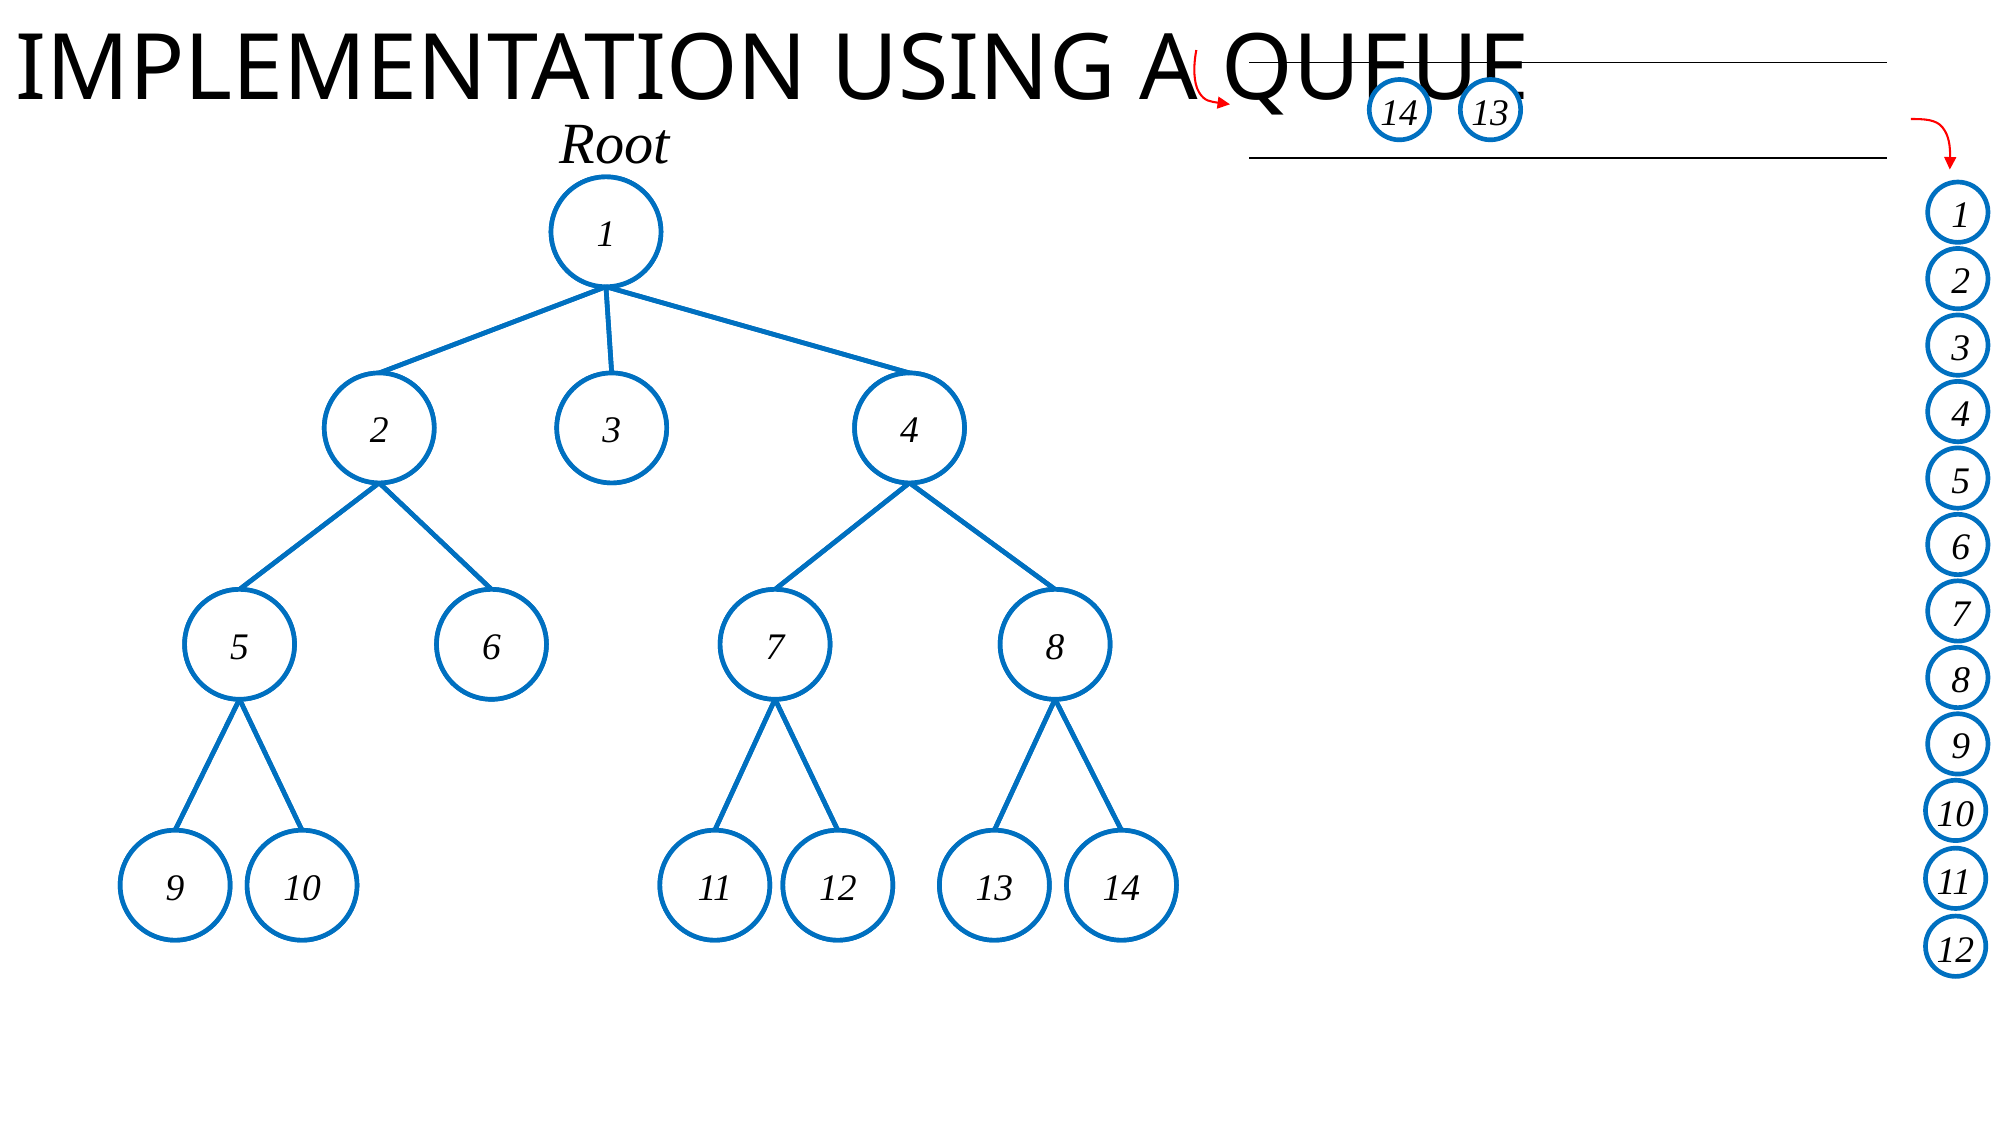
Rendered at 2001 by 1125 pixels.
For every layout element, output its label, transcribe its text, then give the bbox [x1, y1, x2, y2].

text_box 4 [1926, 380, 1990, 443]
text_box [612, 286, 910, 373]
text_box 3 [1926, 313, 1990, 377]
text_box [775, 699, 838, 831]
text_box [175, 699, 239, 831]
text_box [1921, 848, 1994, 910]
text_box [909, 482, 1055, 590]
text_box 3 [555, 373, 668, 484]
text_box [1056, 699, 1122, 831]
text_box 12 [781, 829, 894, 942]
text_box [1248, 62, 1888, 158]
text_box 7 [719, 588, 832, 699]
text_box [994, 699, 1056, 831]
text_box Root [544, 97, 685, 183]
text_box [775, 482, 909, 590]
text_box IMPLEMENTATION USING A QUEUE [0, 0, 1725, 141]
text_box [1921, 916, 1994, 978]
text_box 4 [853, 372, 966, 482]
text_box 11 [658, 829, 771, 942]
text_box 5 [1926, 446, 1990, 510]
text_box 8 [999, 588, 1112, 699]
text_box 14 [1065, 829, 1178, 942]
text_box 13 [938, 829, 1051, 942]
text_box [239, 699, 302, 831]
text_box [239, 482, 379, 590]
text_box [714, 699, 775, 831]
text_box 9 [119, 829, 232, 942]
text_box 1 [550, 175, 662, 286]
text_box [379, 482, 492, 590]
text_box 2 [323, 371, 436, 482]
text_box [379, 286, 605, 373]
text_box 8 [1926, 646, 1990, 709]
text_box 6 [435, 588, 548, 701]
text_box 5 [183, 588, 296, 699]
text_box 6 [1926, 513, 1990, 576]
text_box 2 [1926, 247, 1990, 310]
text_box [1921, 780, 1994, 842]
text_box 9 [1926, 712, 1990, 776]
text_box 10 [246, 829, 359, 942]
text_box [605, 286, 612, 373]
text_box 1 [1926, 180, 1990, 244]
text_box [1193, 49, 1230, 109]
text_box 7 [1926, 579, 1990, 643]
text_box [1910, 117, 1957, 170]
